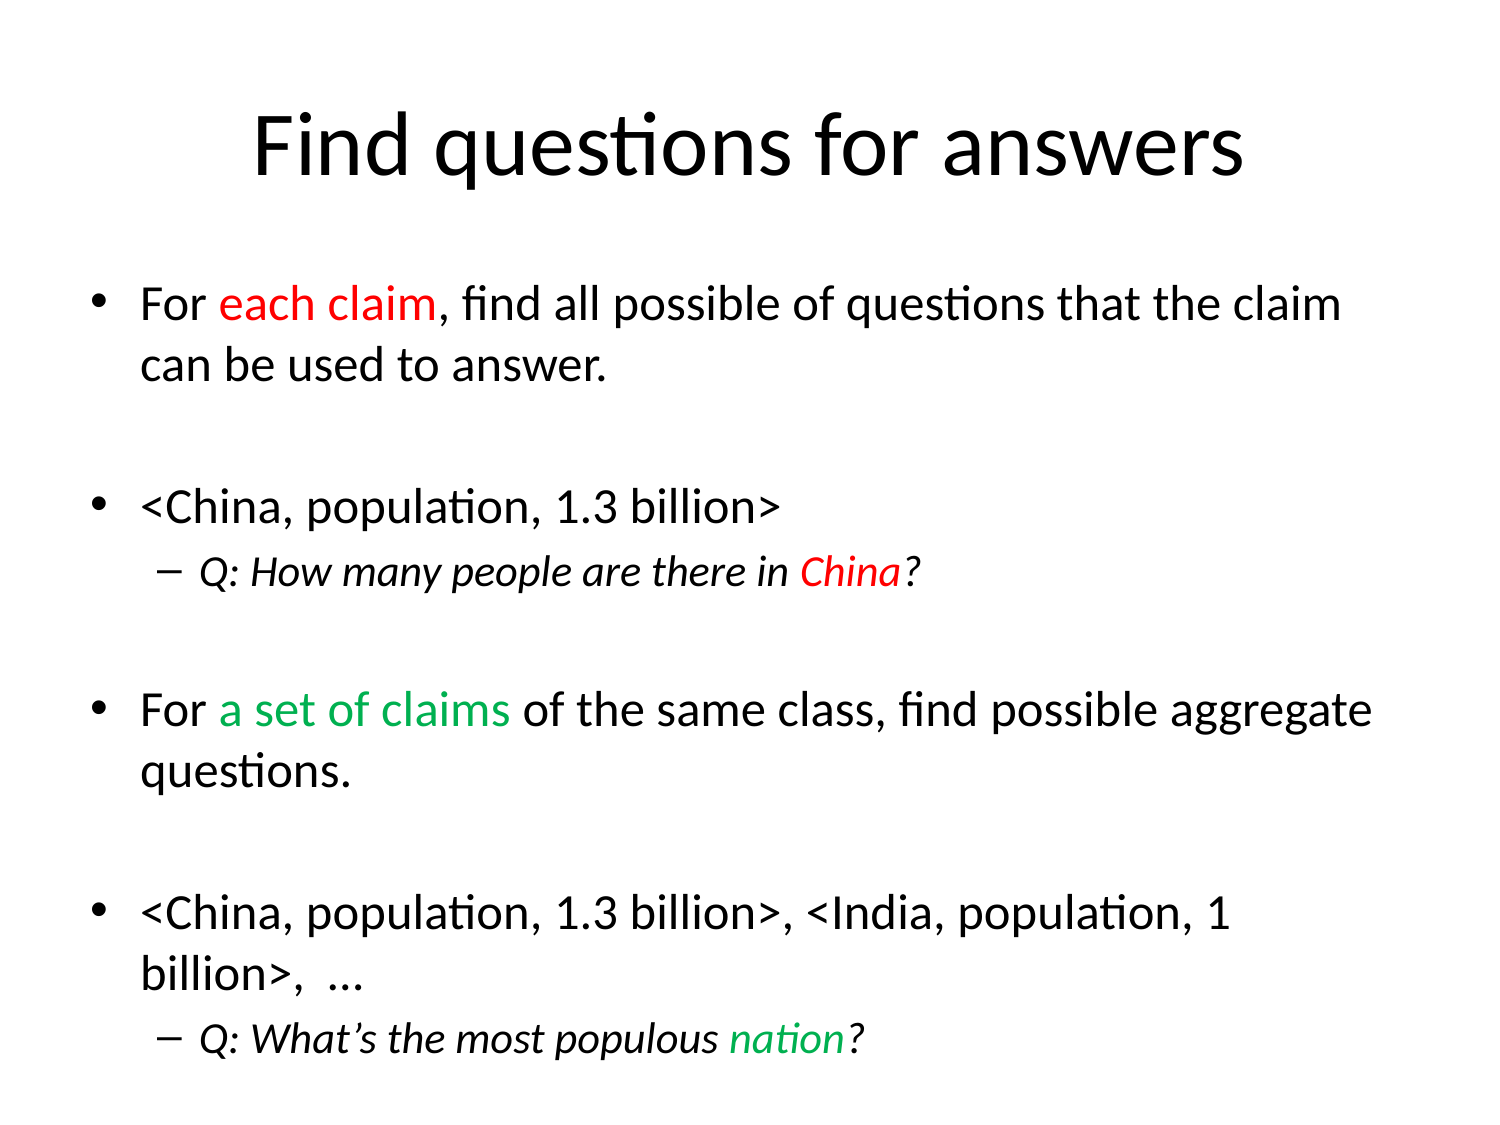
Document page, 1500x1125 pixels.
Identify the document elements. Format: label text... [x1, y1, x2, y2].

list For each claim, find all possible of questions that the claim can be used to answer. <China, population, 1.3 billion> Q: How many people are there in China? For a set of claims of the same class, find possible aggregate questions. <China, population, 1.3 billion>, <India, population, 1 billion>, … Q: What’s the most populous nation? [75, 262, 1425, 1075]
title Find questions for answers [75, 45, 1425, 233]
